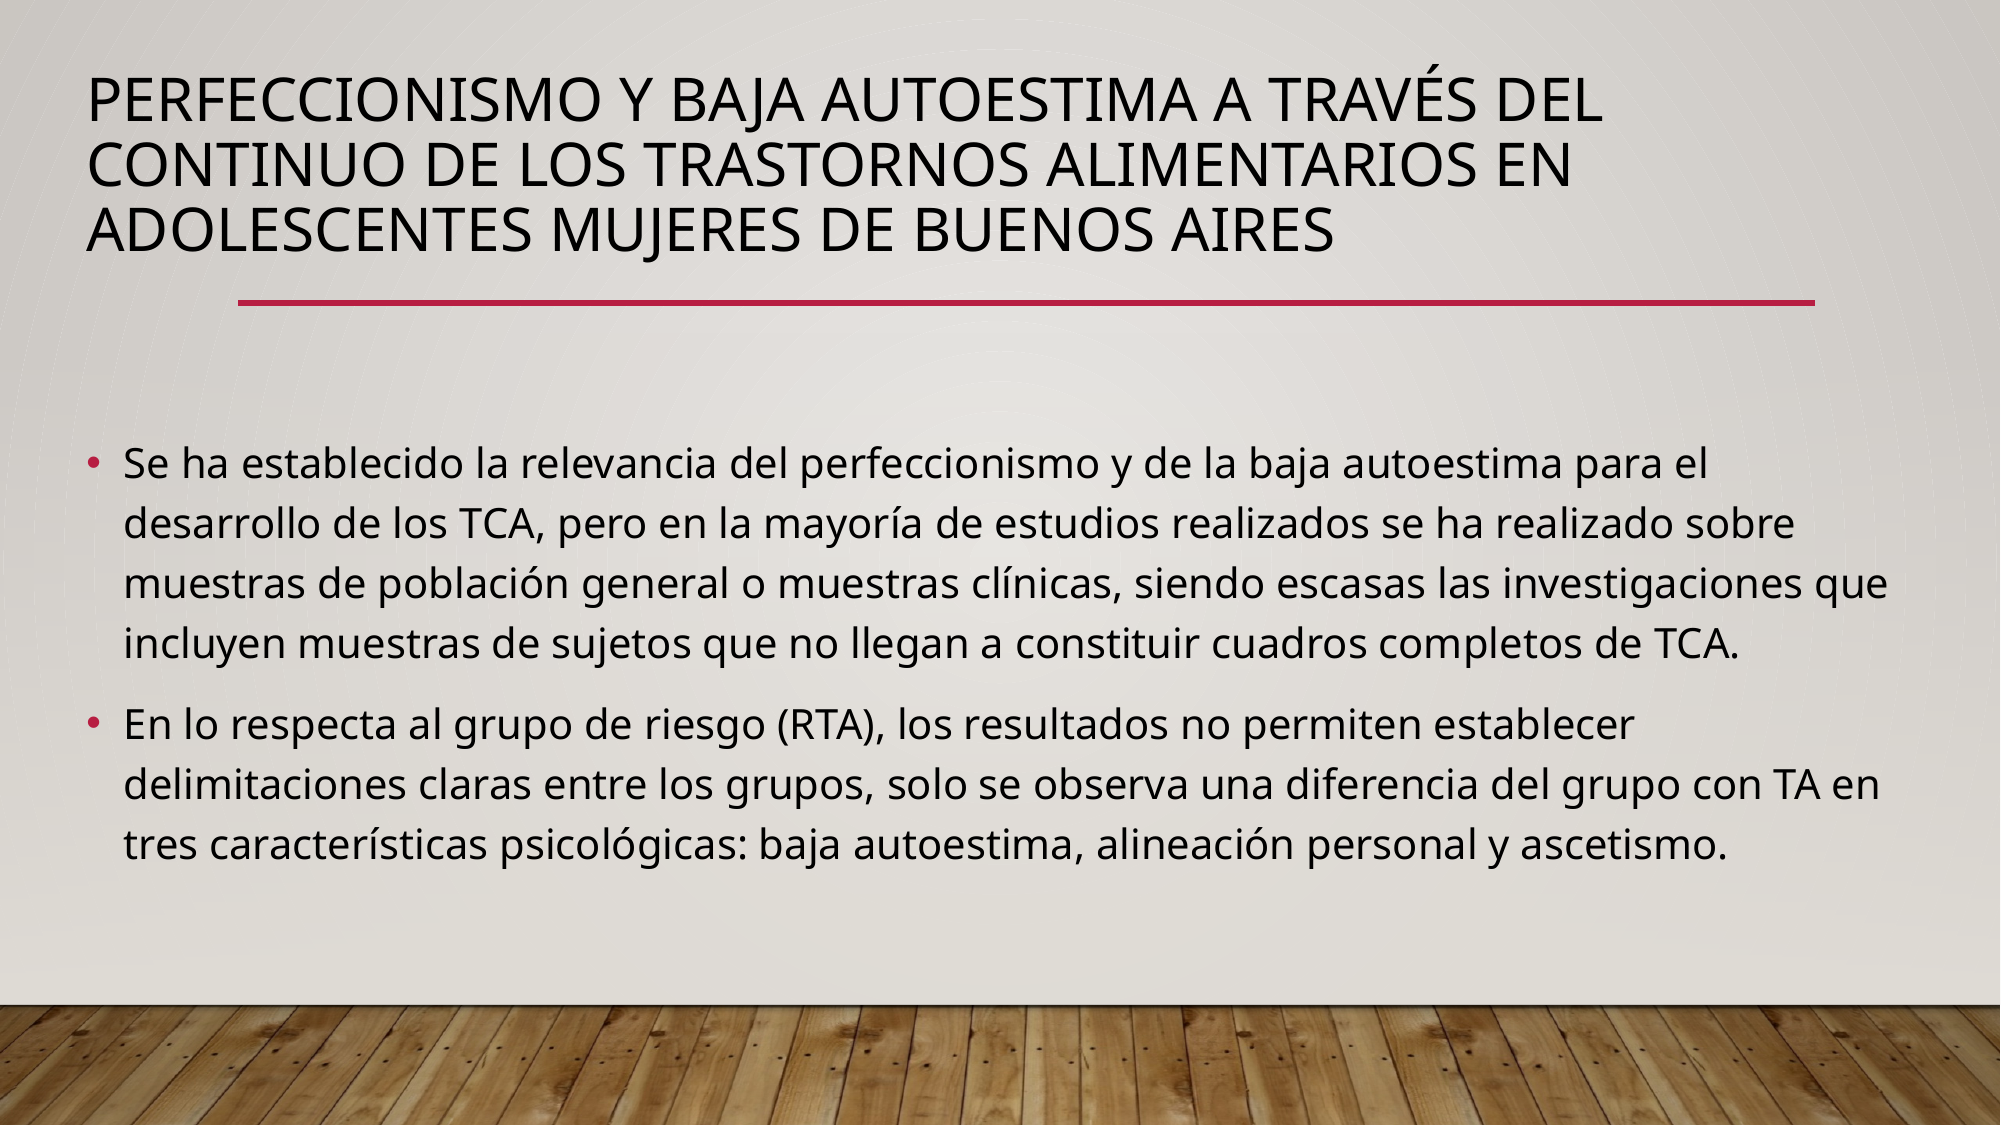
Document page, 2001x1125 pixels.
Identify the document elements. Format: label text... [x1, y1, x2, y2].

list Se ha establecido la relevancia del perfeccionismo y de la baja autoestima para el desarrollo de los TCA, pero en la mayoría de estudios realizados se ha realizado sobre muestras de población general o muestras clínicas, siendo escasas las investigaciones que incluyen muestras de sujetos que no llegan a constituir cuadros completos de TCA. En lo respecta al grupo de riesgo (RTA), los resultados no permiten establecer delimitaciones claras entre los grupos, solo se observa una diferencia del grupo con TA en tres características psicológicas: baja autoestima, alineación personal y ascetismo. [71, 330, 1917, 964]
picture [0, 1005, 2000, 1125]
title Perfeccionismo y baja autoestima a través del continuo de los trastornos alimentarios en adolescentes mujeres de Buenos Aires [71, 29, 1917, 305]
